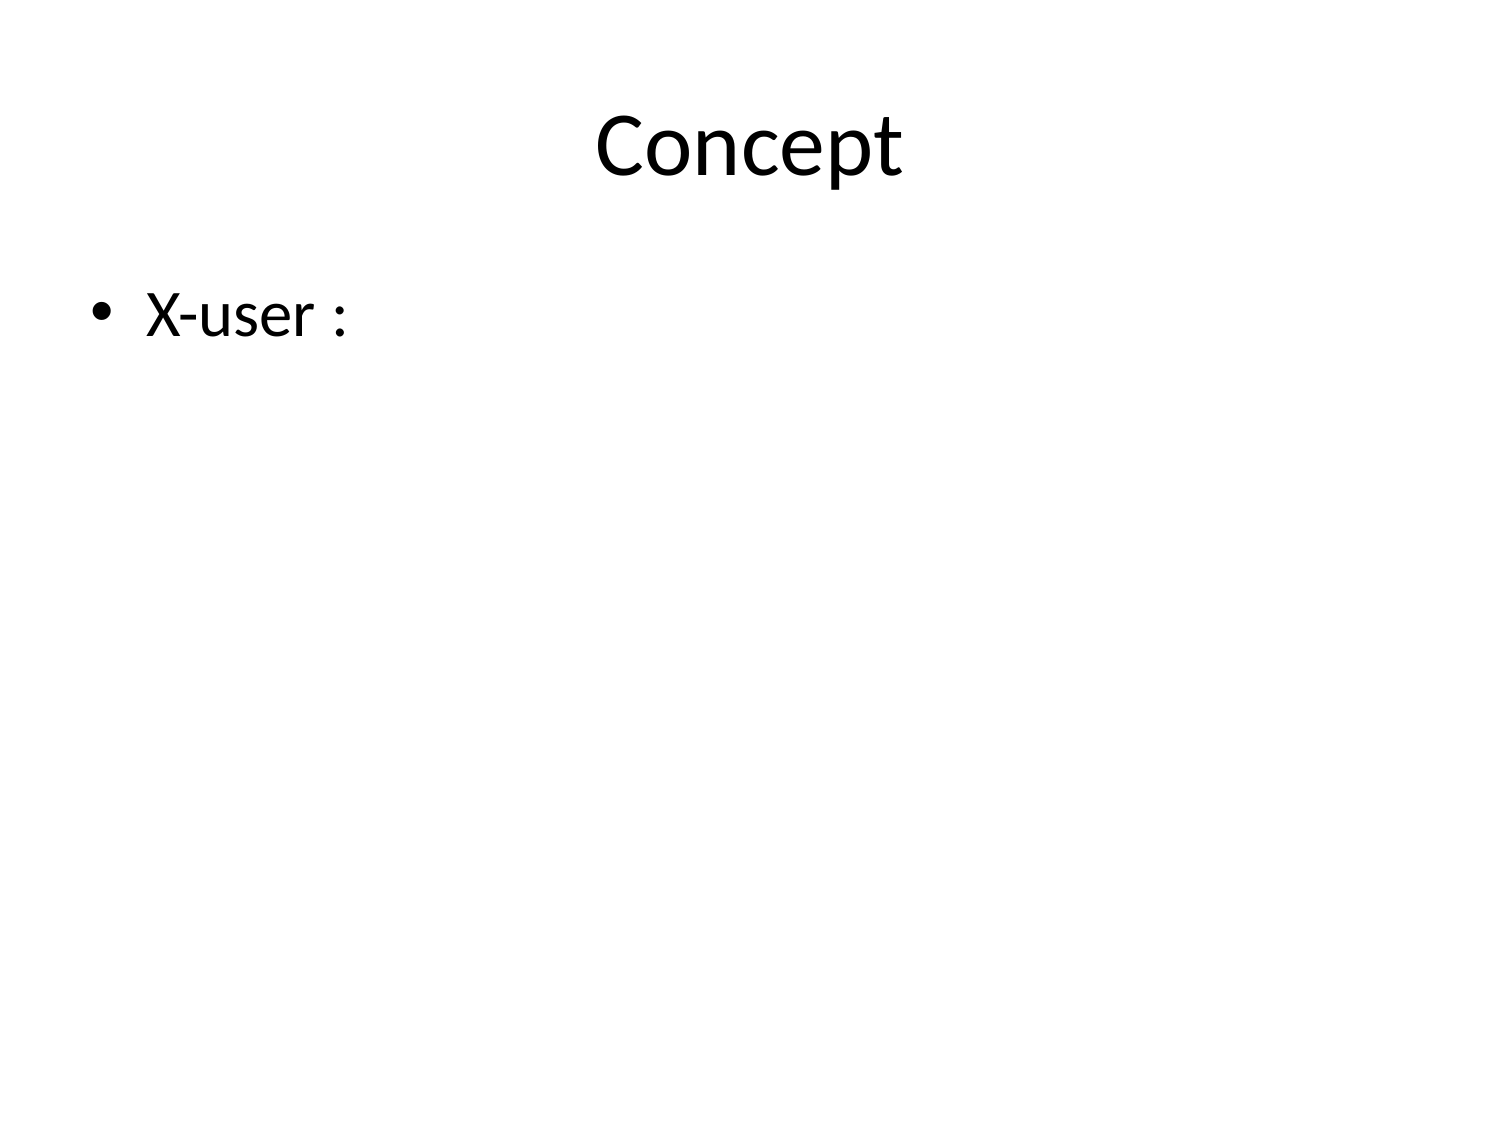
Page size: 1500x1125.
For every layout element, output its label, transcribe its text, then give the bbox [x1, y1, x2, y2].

title Concept [75, 45, 1425, 233]
list X-user : [75, 262, 1425, 1005]
